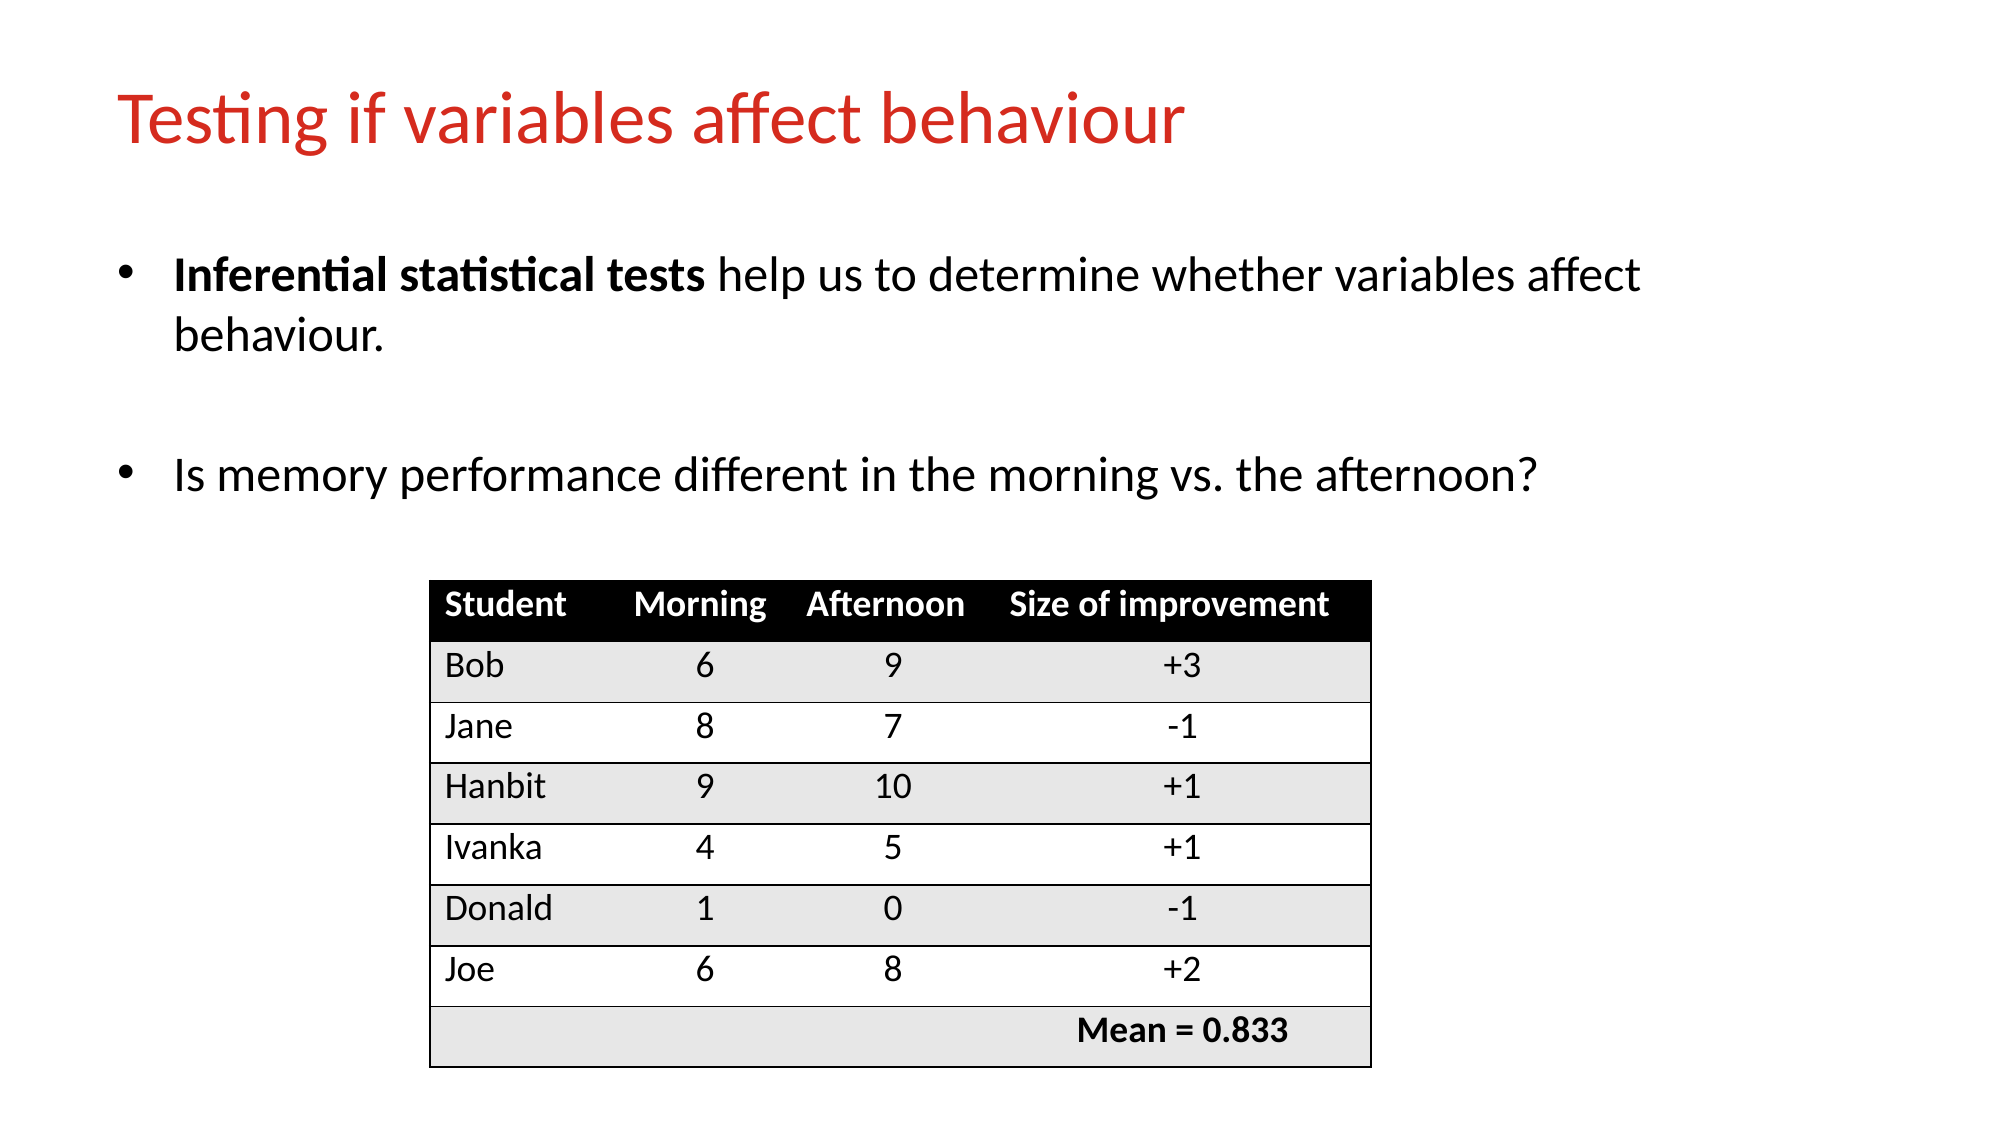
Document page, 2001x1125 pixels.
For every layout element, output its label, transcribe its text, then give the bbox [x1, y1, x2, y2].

table_cell Bob [431, 642, 619, 702]
table_cell 0 [791, 886, 995, 945]
table_header Student [431, 582, 619, 641]
table_cell -1 [995, 886, 1370, 945]
list Inferential statistical tests help us to determine whether variables affect behaviour. Is memory performance different in the morning vs. the afternoon? [102, 234, 1680, 536]
table_cell 9 [791, 642, 995, 702]
table_cell +3 [995, 642, 1370, 702]
table_cell Donald [431, 886, 619, 945]
table_cell Mean = 0.833 [995, 1007, 1370, 1066]
table_cell 8 [619, 703, 791, 762]
table_cell 9 [619, 764, 791, 823]
table_cell Joe [431, 947, 619, 1006]
table_cell [791, 1007, 995, 1066]
table_cell 1 [619, 886, 791, 945]
table_cell -1 [995, 703, 1370, 762]
table_cell +2 [995, 947, 1370, 1006]
title Testing if variables affect behaviour [102, 78, 1567, 234]
table_cell 10 [791, 764, 995, 823]
table_cell Hanbit [431, 764, 619, 823]
table_cell 7 [791, 703, 995, 762]
table_cell 4 [619, 825, 791, 884]
table_cell [619, 1007, 791, 1066]
table_cell +1 [995, 825, 1370, 884]
table_cell 6 [619, 947, 791, 1006]
table_header Afternoon [791, 582, 995, 641]
table_cell [431, 1007, 619, 1066]
table_cell Jane [431, 703, 619, 762]
table_header Size of improvement [995, 582, 1370, 641]
table_cell 6 [619, 642, 791, 702]
table_header Morning [619, 582, 791, 641]
table_cell +1 [995, 764, 1370, 823]
table_cell 8 [791, 947, 995, 1006]
table_cell 5 [791, 825, 995, 884]
table_cell Ivanka [431, 825, 619, 884]
